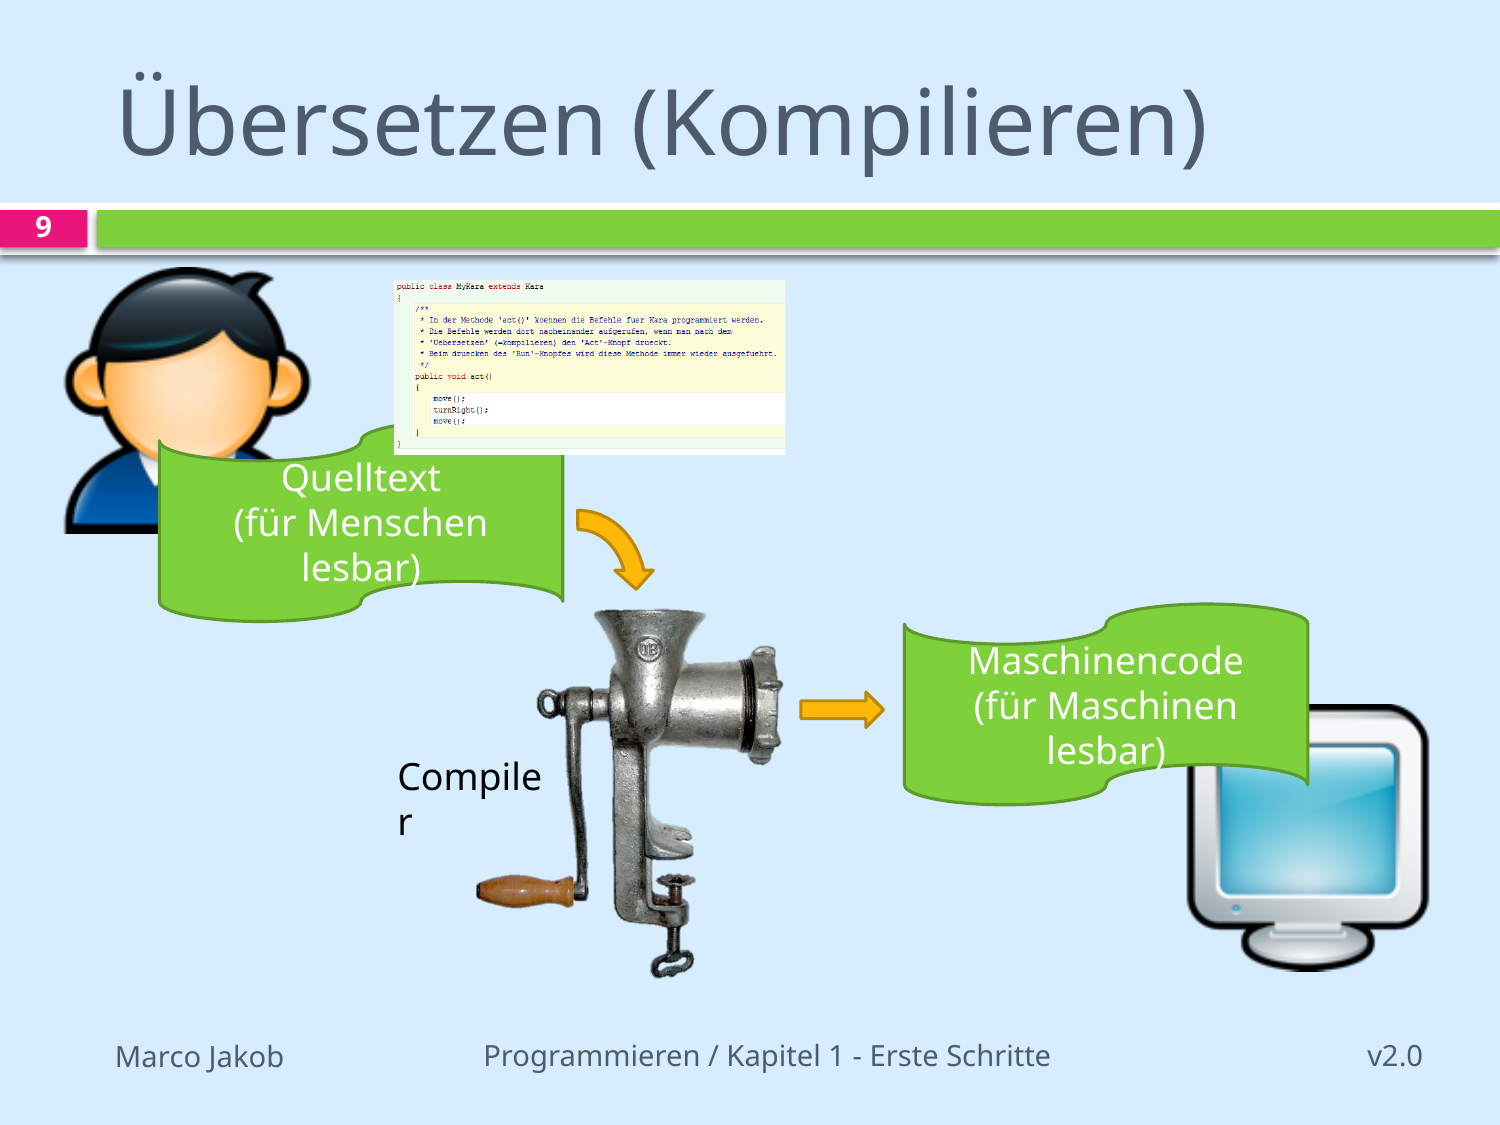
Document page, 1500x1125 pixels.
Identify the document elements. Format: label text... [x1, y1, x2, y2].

title Übersetzen (Kompilieren) [100, 37, 1438, 200]
slide_number v2.0 [1201, 1025, 1438, 1085]
slide_number 9 [0, 196, 88, 262]
footer Programmieren / Kapitel 1 - Erste Schritte [348, 1024, 1188, 1085]
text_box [54, 266, 1443, 990]
